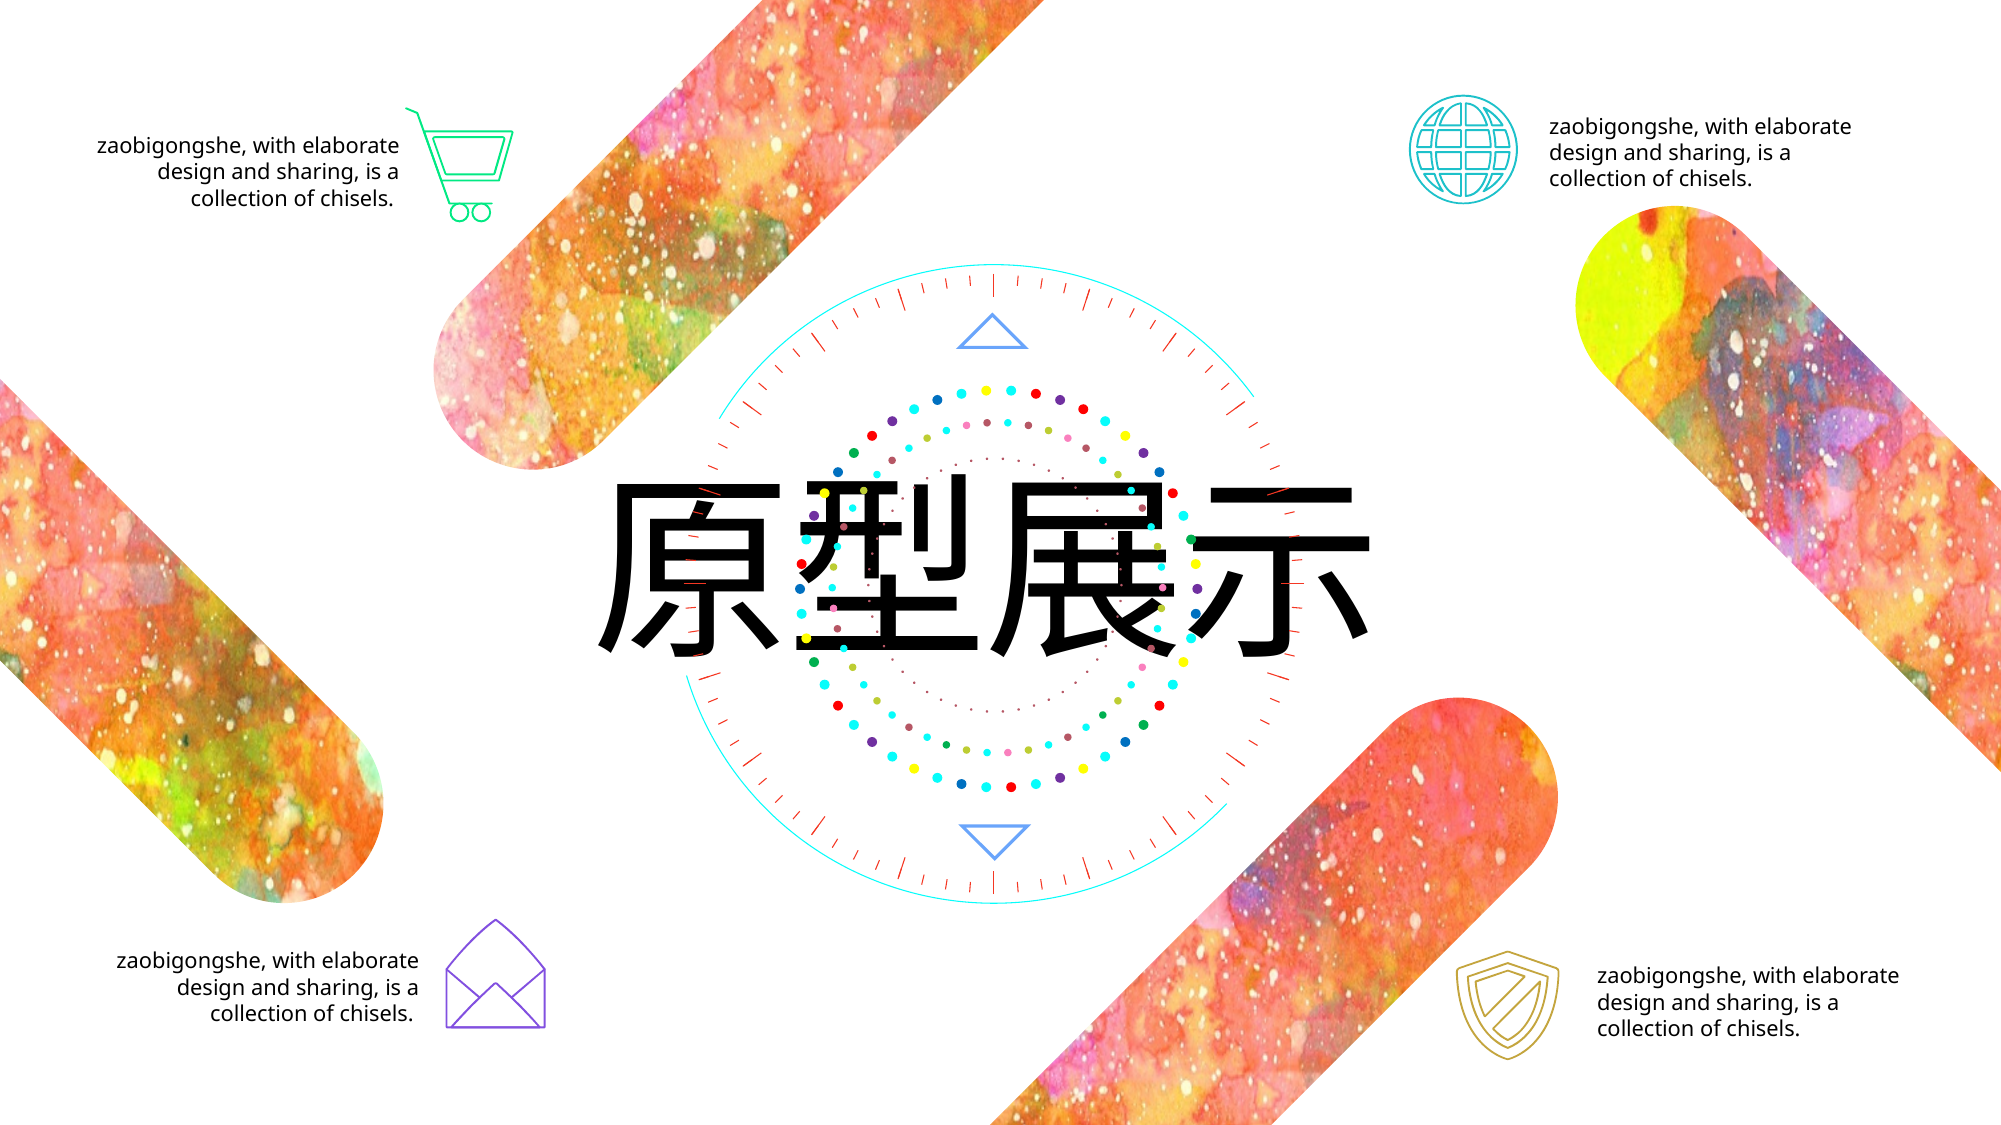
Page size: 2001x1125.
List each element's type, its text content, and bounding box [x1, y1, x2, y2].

text_box [433, 0, 1044, 470]
text_box 原型展示 [1315, 434, 1397, 690]
text_box zaobigongshe, with elaborate design and sharing, is a collection of chisels. [99, 939, 435, 1033]
text_box zaobigongshe, with elaborate design and sharing, is a collection of chisels. [1582, 954, 1918, 1048]
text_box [1455, 950, 1560, 1061]
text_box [1408, 94, 1518, 205]
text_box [445, 918, 546, 1029]
text_box [1575, 205, 2000, 772]
text_box [989, 697, 1558, 1125]
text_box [673, 264, 1315, 904]
text_box 原型展示 [576, 434, 673, 690]
text_box zaobigongshe, with elaborate design and sharing, is a collection of chisels. [79, 124, 404, 218]
text_box zaobigongshe, with elaborate design and sharing, is a collection of chisels. [1534, 105, 1870, 199]
text_box [0, 378, 384, 904]
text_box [404, 107, 514, 223]
